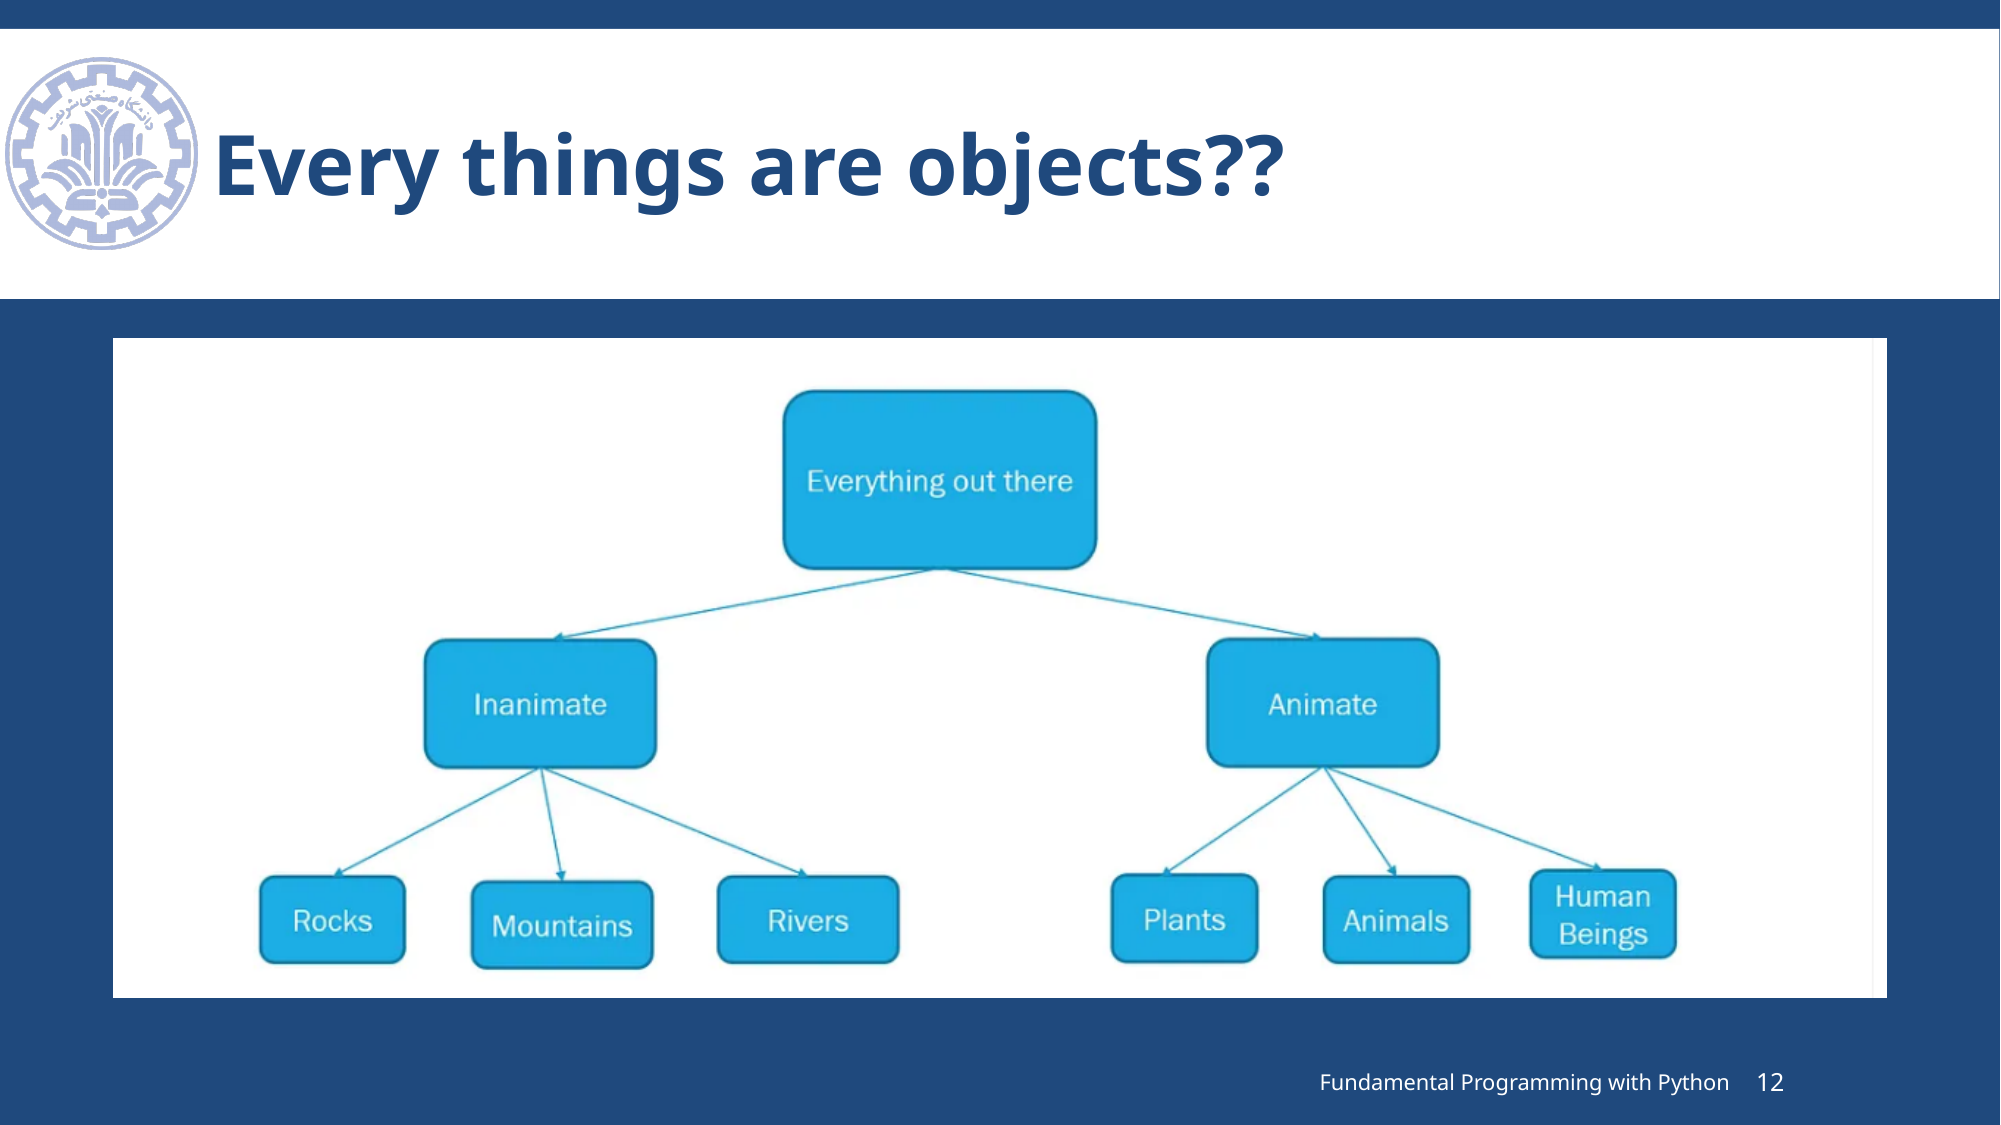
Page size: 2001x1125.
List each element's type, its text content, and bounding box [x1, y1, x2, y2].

title Every things are objects?? [197, 46, 1803, 295]
footer Fundamental Programming with Python [918, 1053, 1746, 1114]
slide_number 12 [1748, 1053, 1904, 1114]
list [113, 338, 1887, 998]
